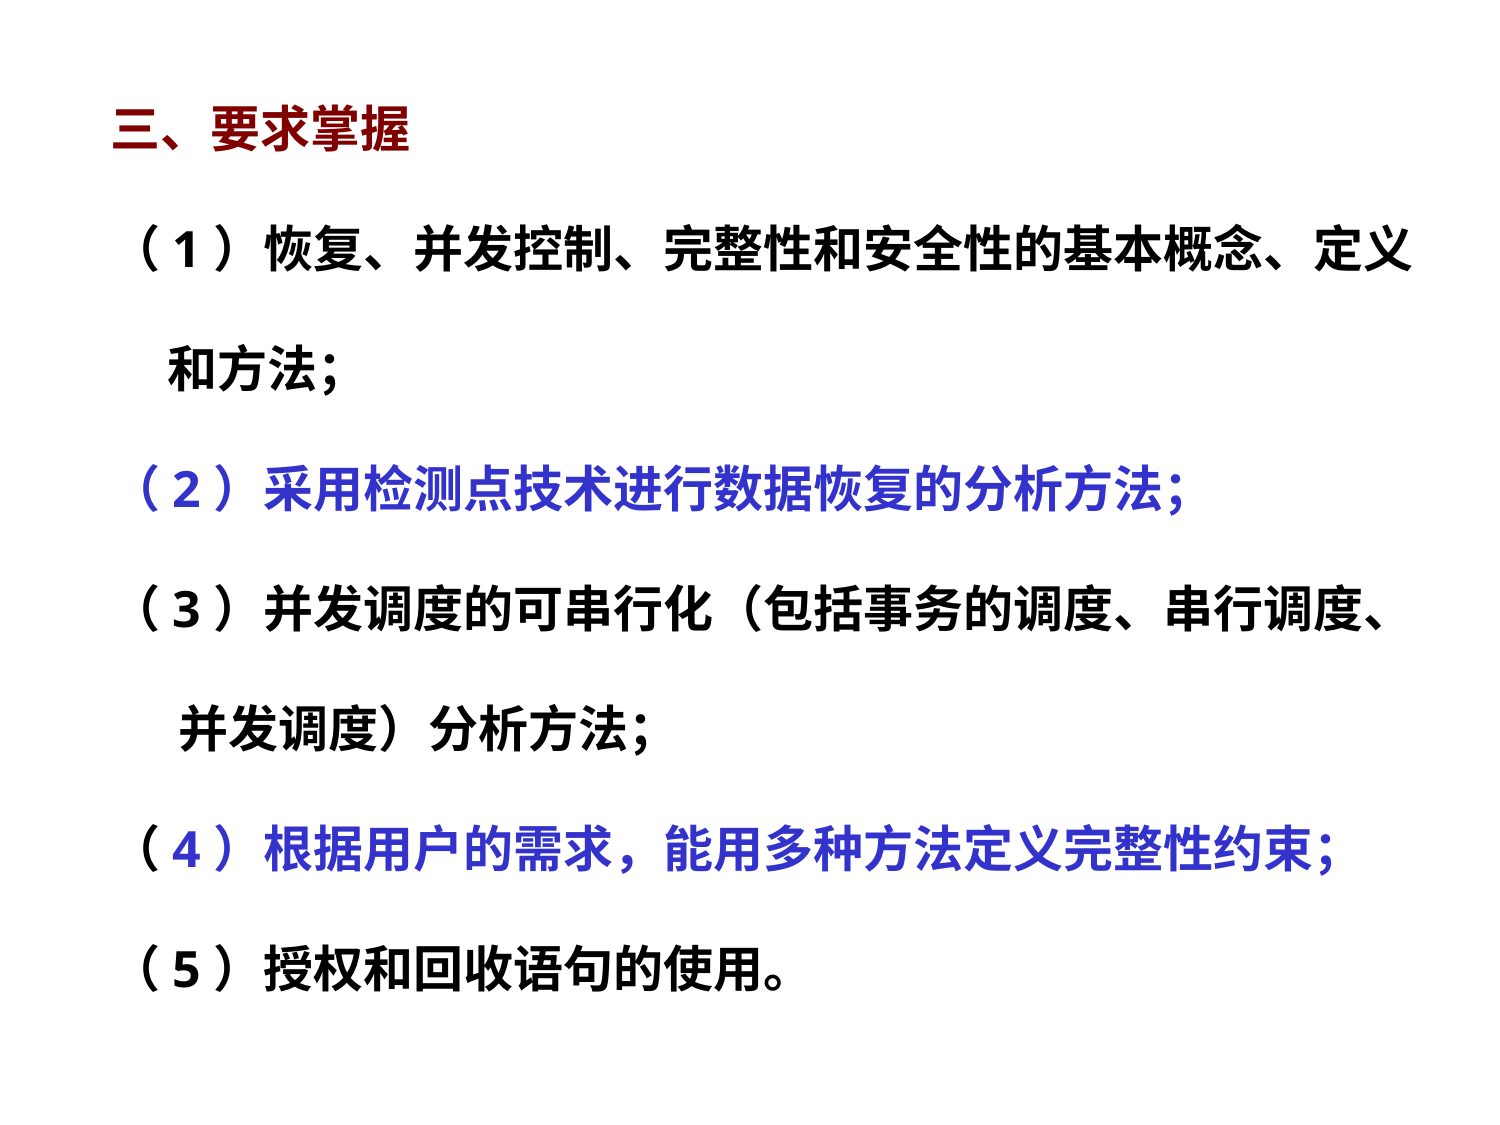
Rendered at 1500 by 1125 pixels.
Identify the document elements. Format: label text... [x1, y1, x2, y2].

text_box 三、要求掌握 （1）恢复、并发控制、完整性和安全性的基本概念、定义 和方法； （2）采用检测点技术进行数据恢复的分析方法； （3）并发调度的可串行化（包括事务的调度、串行调度、 并发调度）分析方法； （4）根据用户的需求，能用多种方法定义完整性约束； （5）授权和回收语句的使用。 [41, 30, 1432, 1006]
